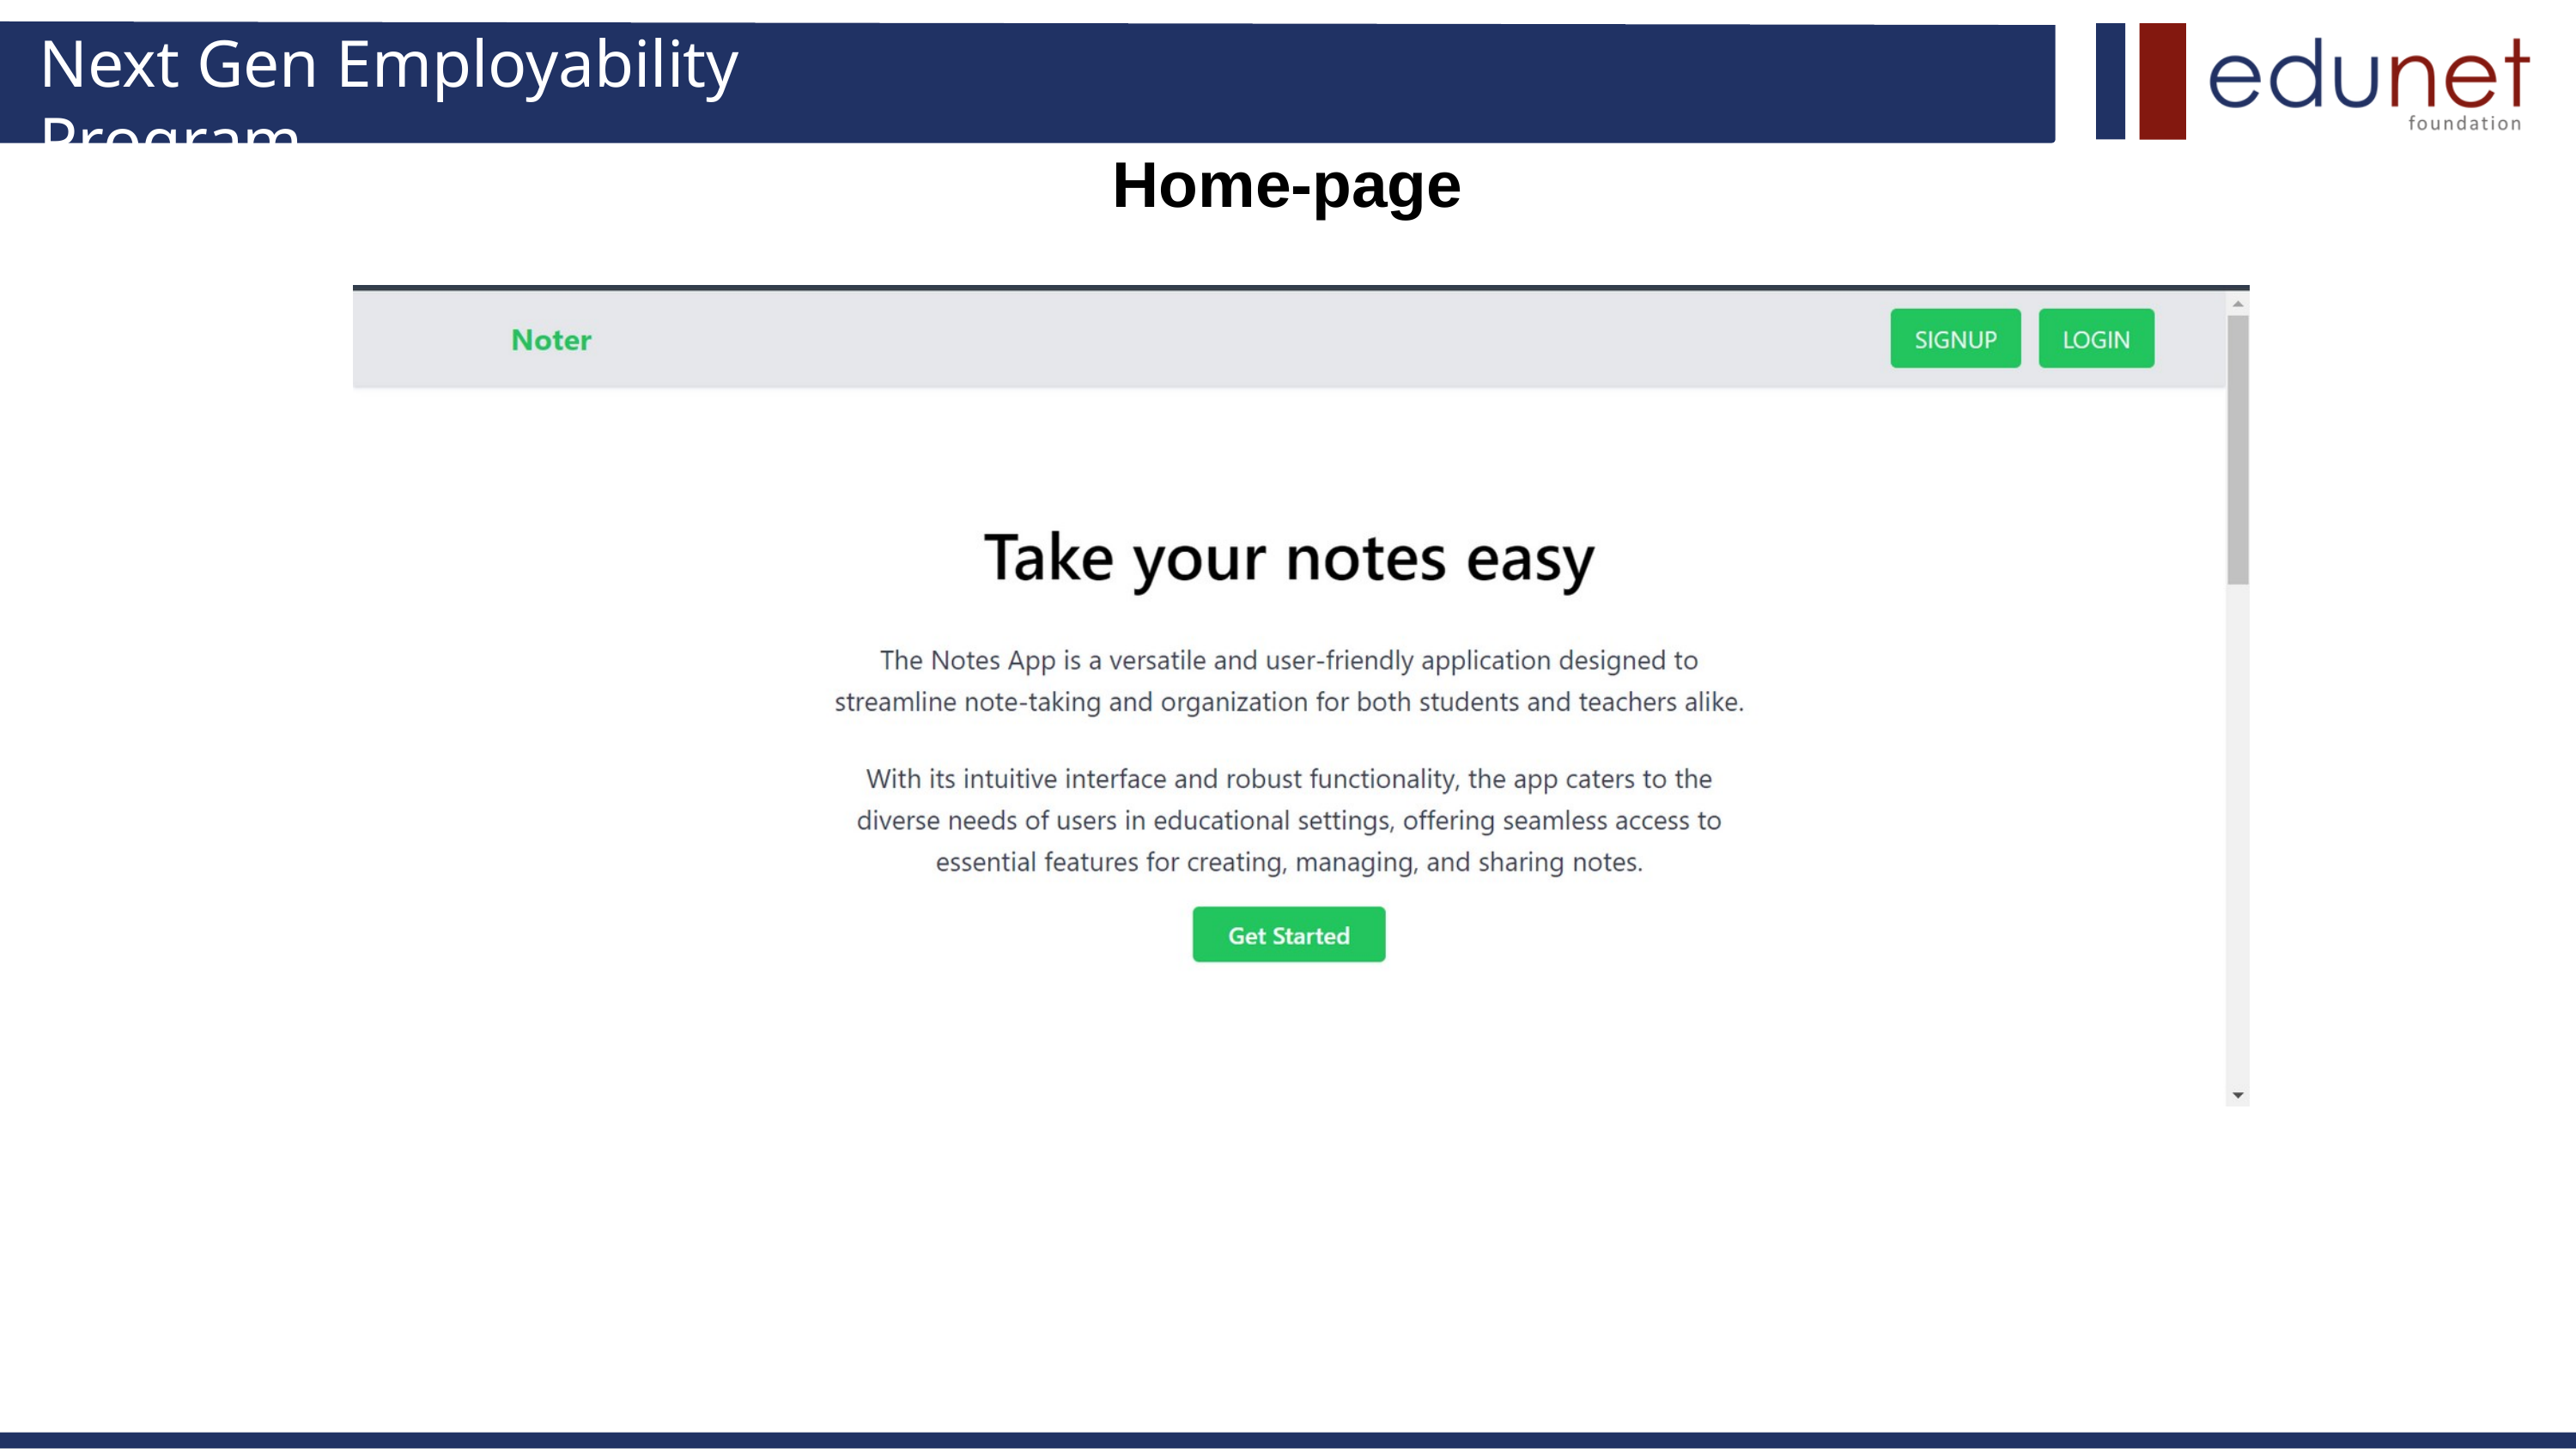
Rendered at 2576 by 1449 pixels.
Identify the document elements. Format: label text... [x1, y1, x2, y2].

text_box Home-page [1110, 140, 1466, 220]
picture [2196, 25, 2545, 142]
picture [353, 284, 2250, 1106]
text_box Next Gen Employability Program [37, 21, 975, 178]
